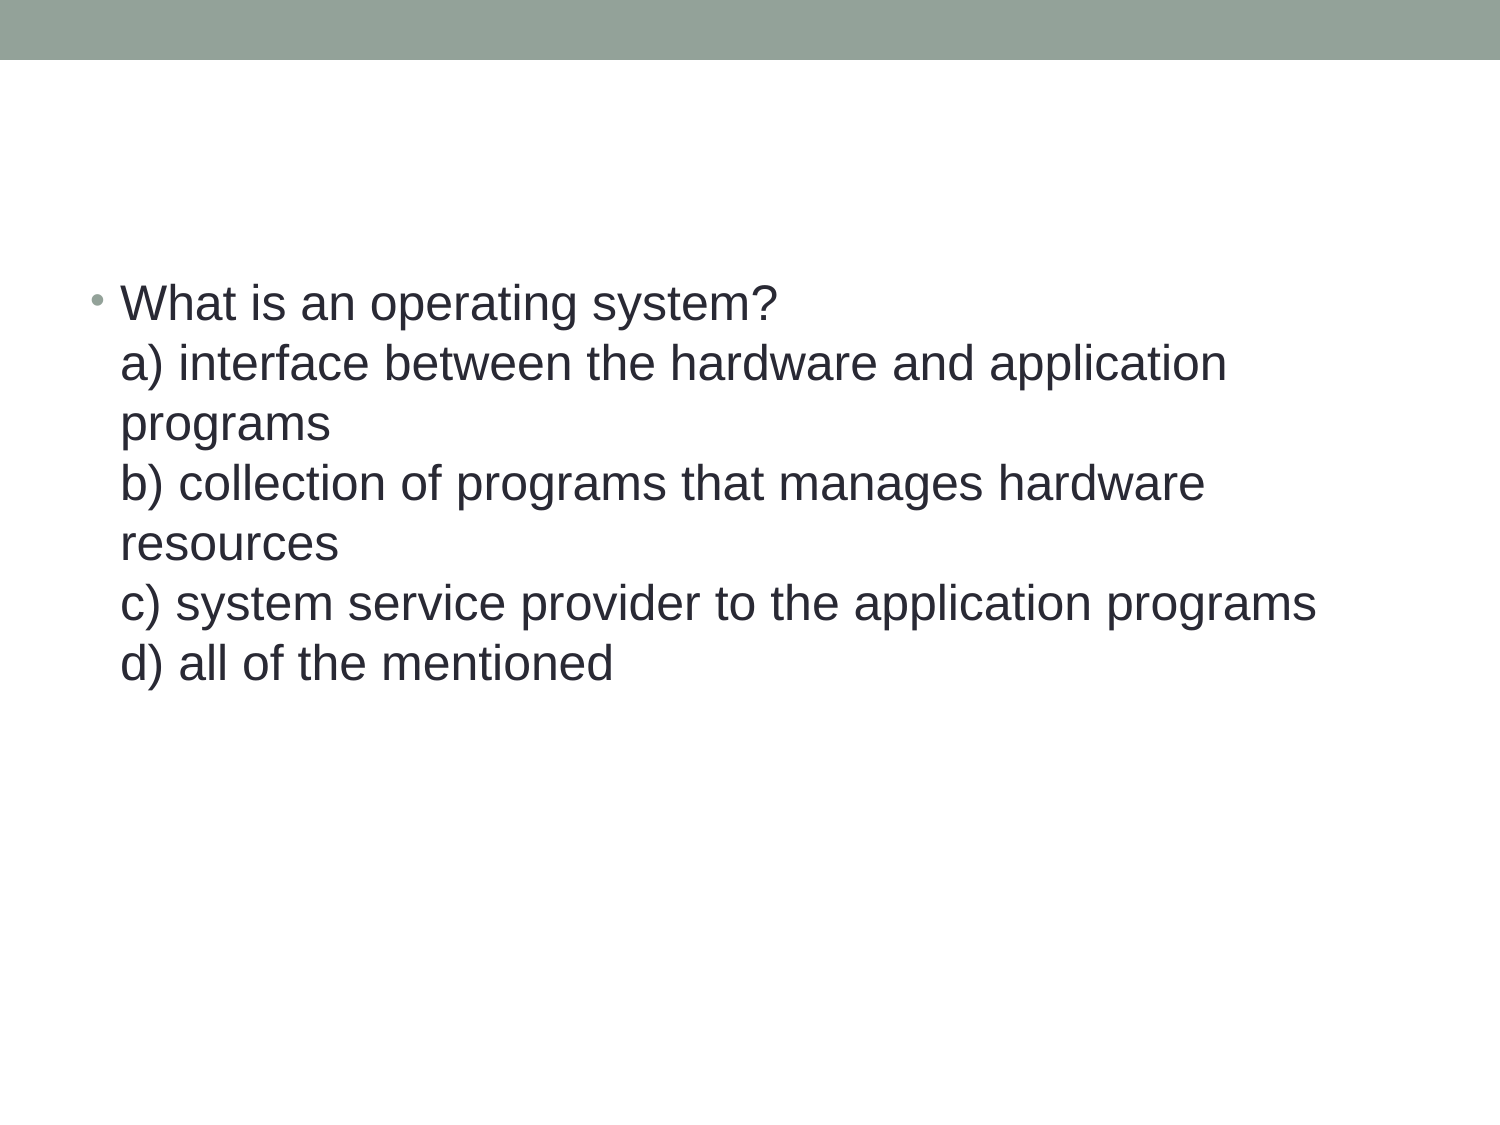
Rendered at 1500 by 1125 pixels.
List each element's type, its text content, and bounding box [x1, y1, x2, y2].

list What is an operating system? a) interface between the hardware and application programs b) collection of programs that manages hardware resources c) system service provider to the application programs d) all of the mentioned [75, 262, 1425, 1063]
